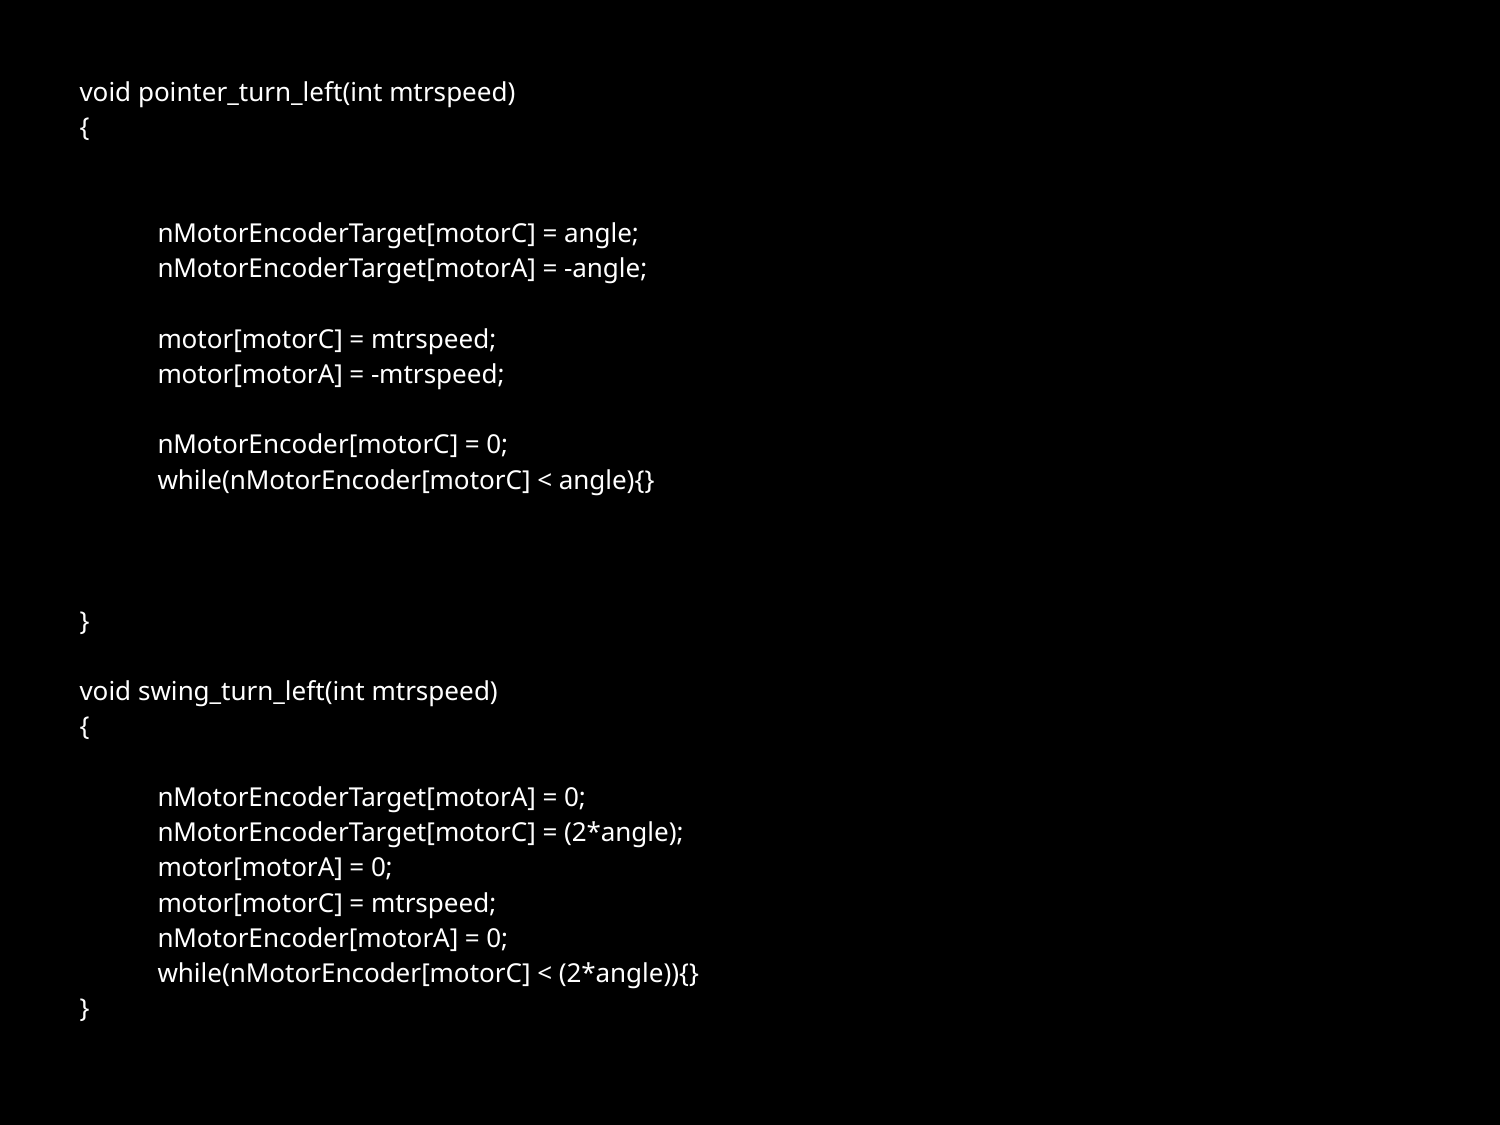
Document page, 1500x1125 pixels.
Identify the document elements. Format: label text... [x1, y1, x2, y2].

text_box void pointer_turn_left(int mtrspeed) { nMotorEncoderTarget[motorC] = angle; nMotorEncoderTarget[motorA] = -angle; motor[motorC] = mtrspeed; motor[motorA] = -mtrspeed; nMotorEncoder[motorC] = 0; while(nMotorEncoder[motorC] < angle){} } void swing_turn_left(int mtrspeed) { nMotorEncoderTarget[motorA] = 0; nMotorEncoderTarget[motorC] = (2*angle); motor[motorA] = 0; motor[motorC] = mtrspeed; nMotorEncoder[motorA] = 0; while(nMotorEncoder[motorC] < (2*angle)){} } [64, 30, 1415, 1050]
